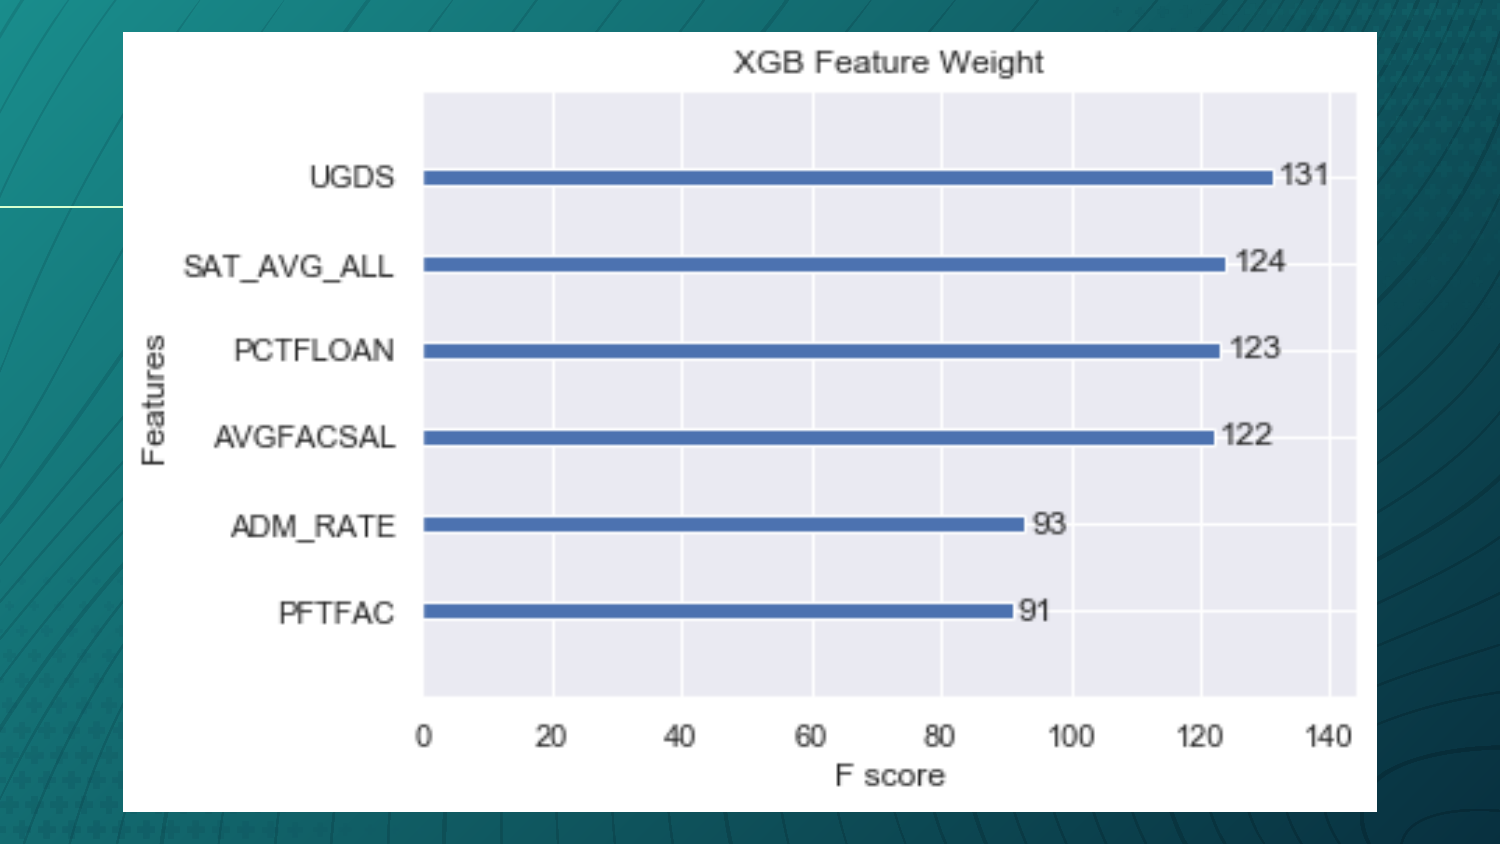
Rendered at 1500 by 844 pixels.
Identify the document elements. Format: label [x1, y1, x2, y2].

picture [123, 32, 1377, 812]
